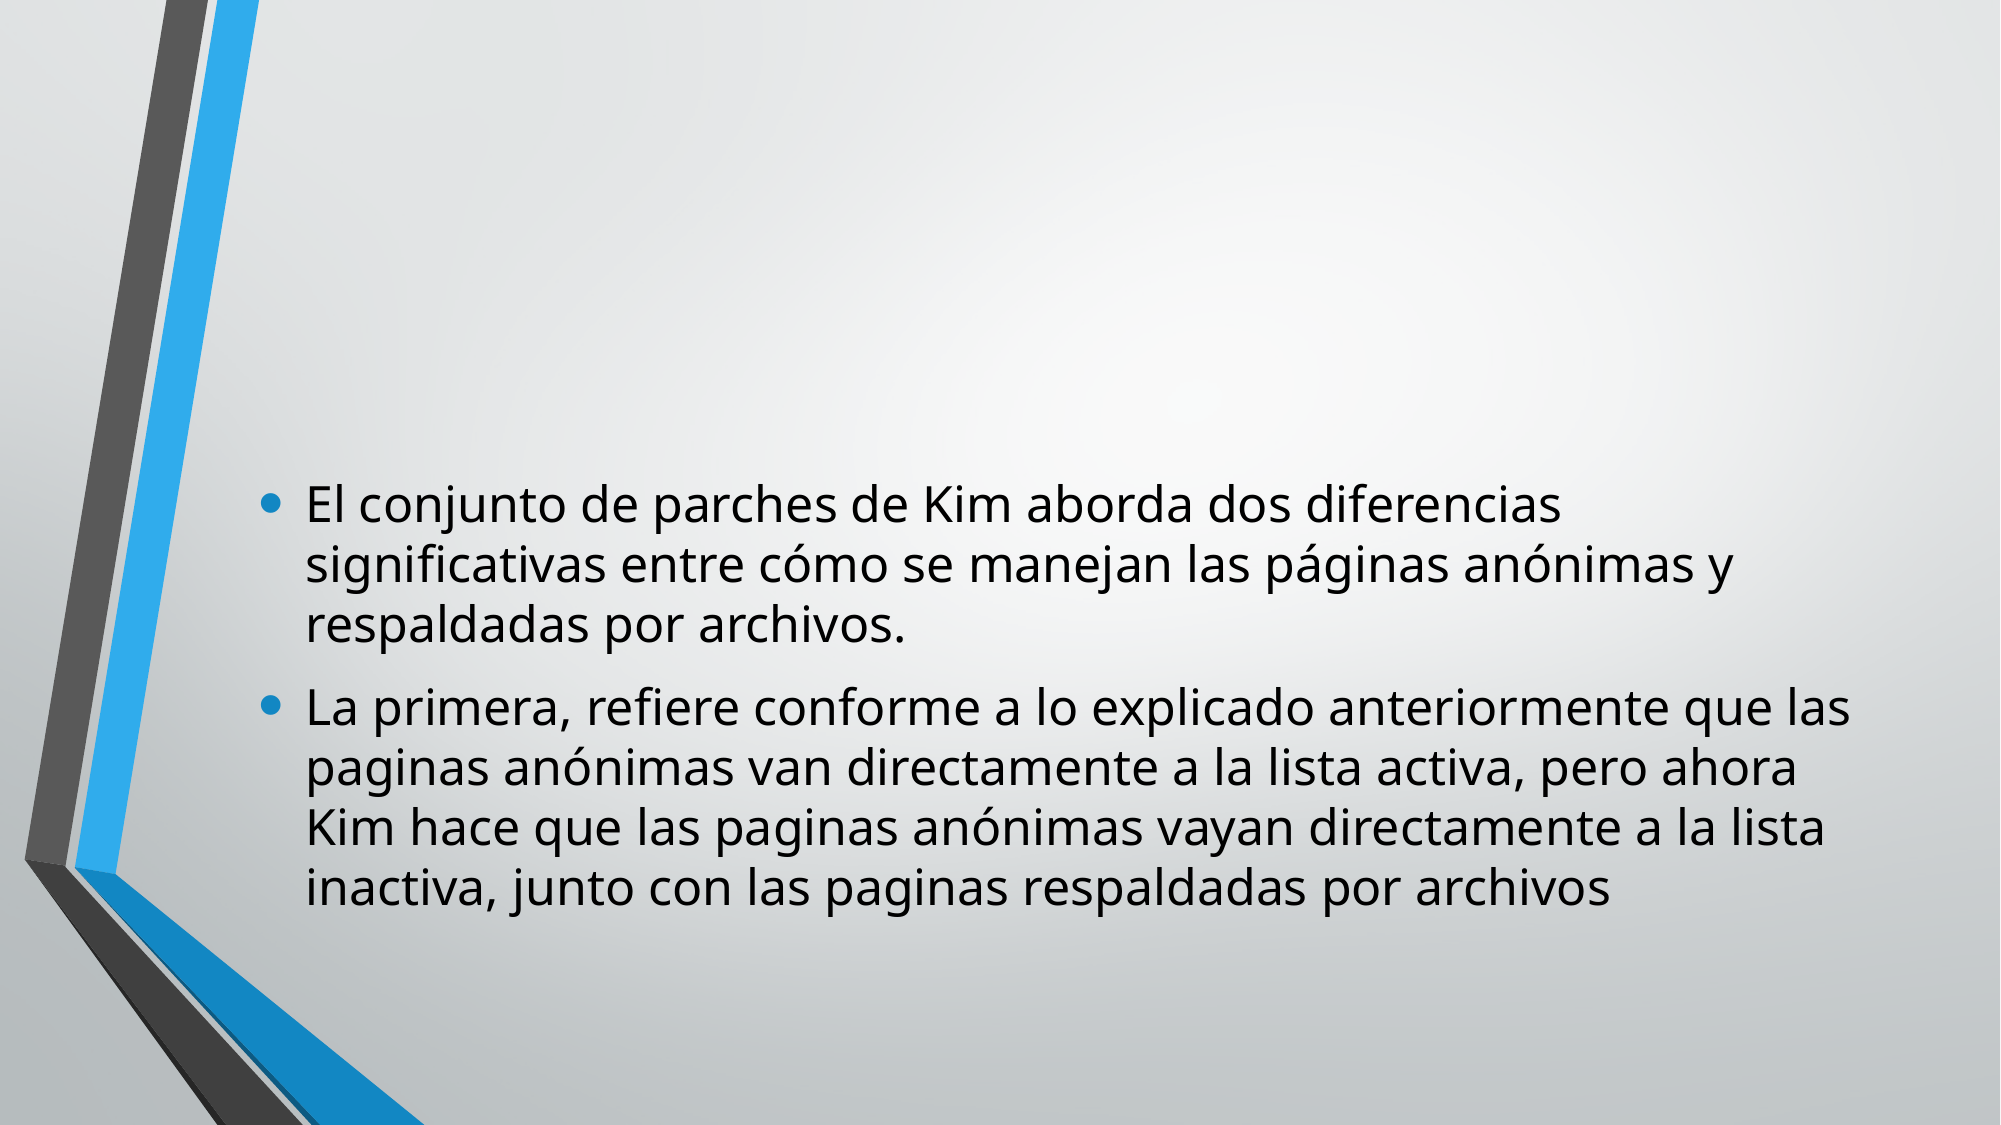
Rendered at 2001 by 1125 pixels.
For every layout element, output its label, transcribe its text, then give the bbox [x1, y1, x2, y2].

list El conjunto de parches de Kim aborda dos diferencias significativas entre cómo se manejan las páginas anónimas y respaldadas por archivos. La primera, refiere conforme a lo explicado anteriormente que las paginas anónimas van directamente a la lista activa, pero ahora Kim hace que las paginas anónimas vayan directamente a la lista inactiva, junto con las paginas respaldadas por archivos [243, 437, 1887, 950]
